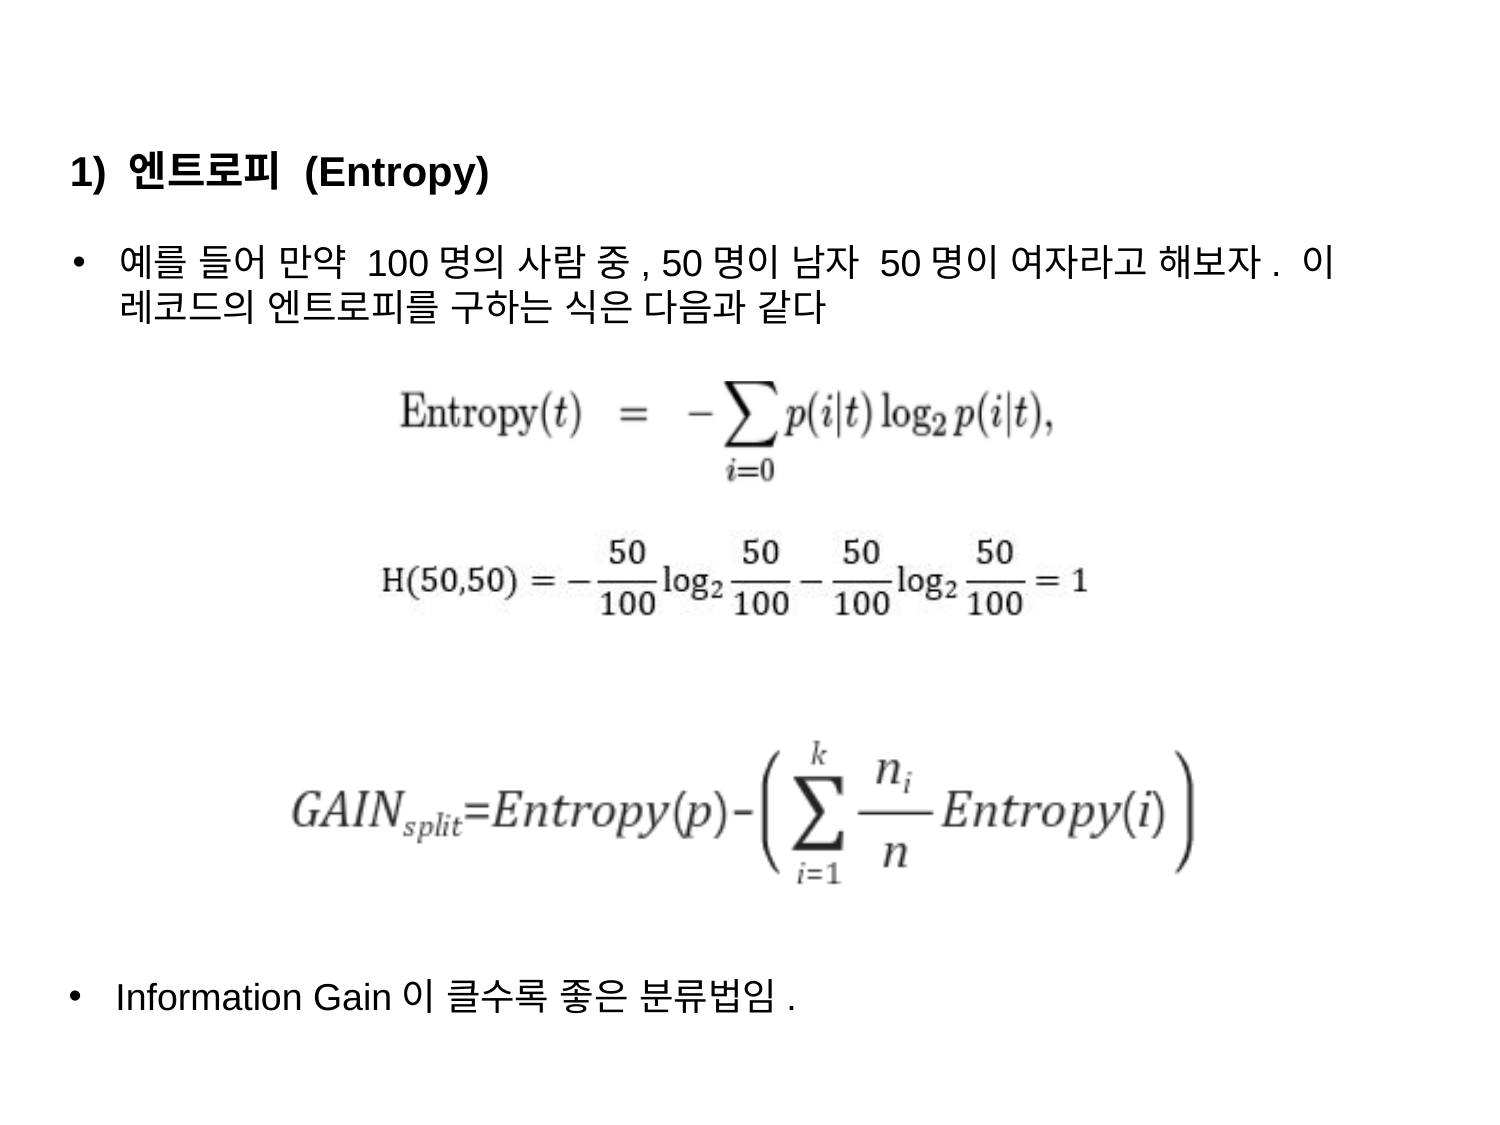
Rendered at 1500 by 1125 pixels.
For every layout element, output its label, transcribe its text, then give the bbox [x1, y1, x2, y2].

text_box 예를 들어 만약 100명의 사람 중, 50명이 남자 50명이 여자라고 해보자. 이 레코드의 엔트로피를 구하는 식은 다음과 같다 [57, 231, 1440, 337]
picture [281, 739, 1218, 894]
text_box 1) 엔트로피 (Entropy) [55, 137, 505, 202]
text_box Information Gain이 클수록 좋은 분류법임. [53, 965, 1436, 1026]
picture [240, 381, 1258, 705]
